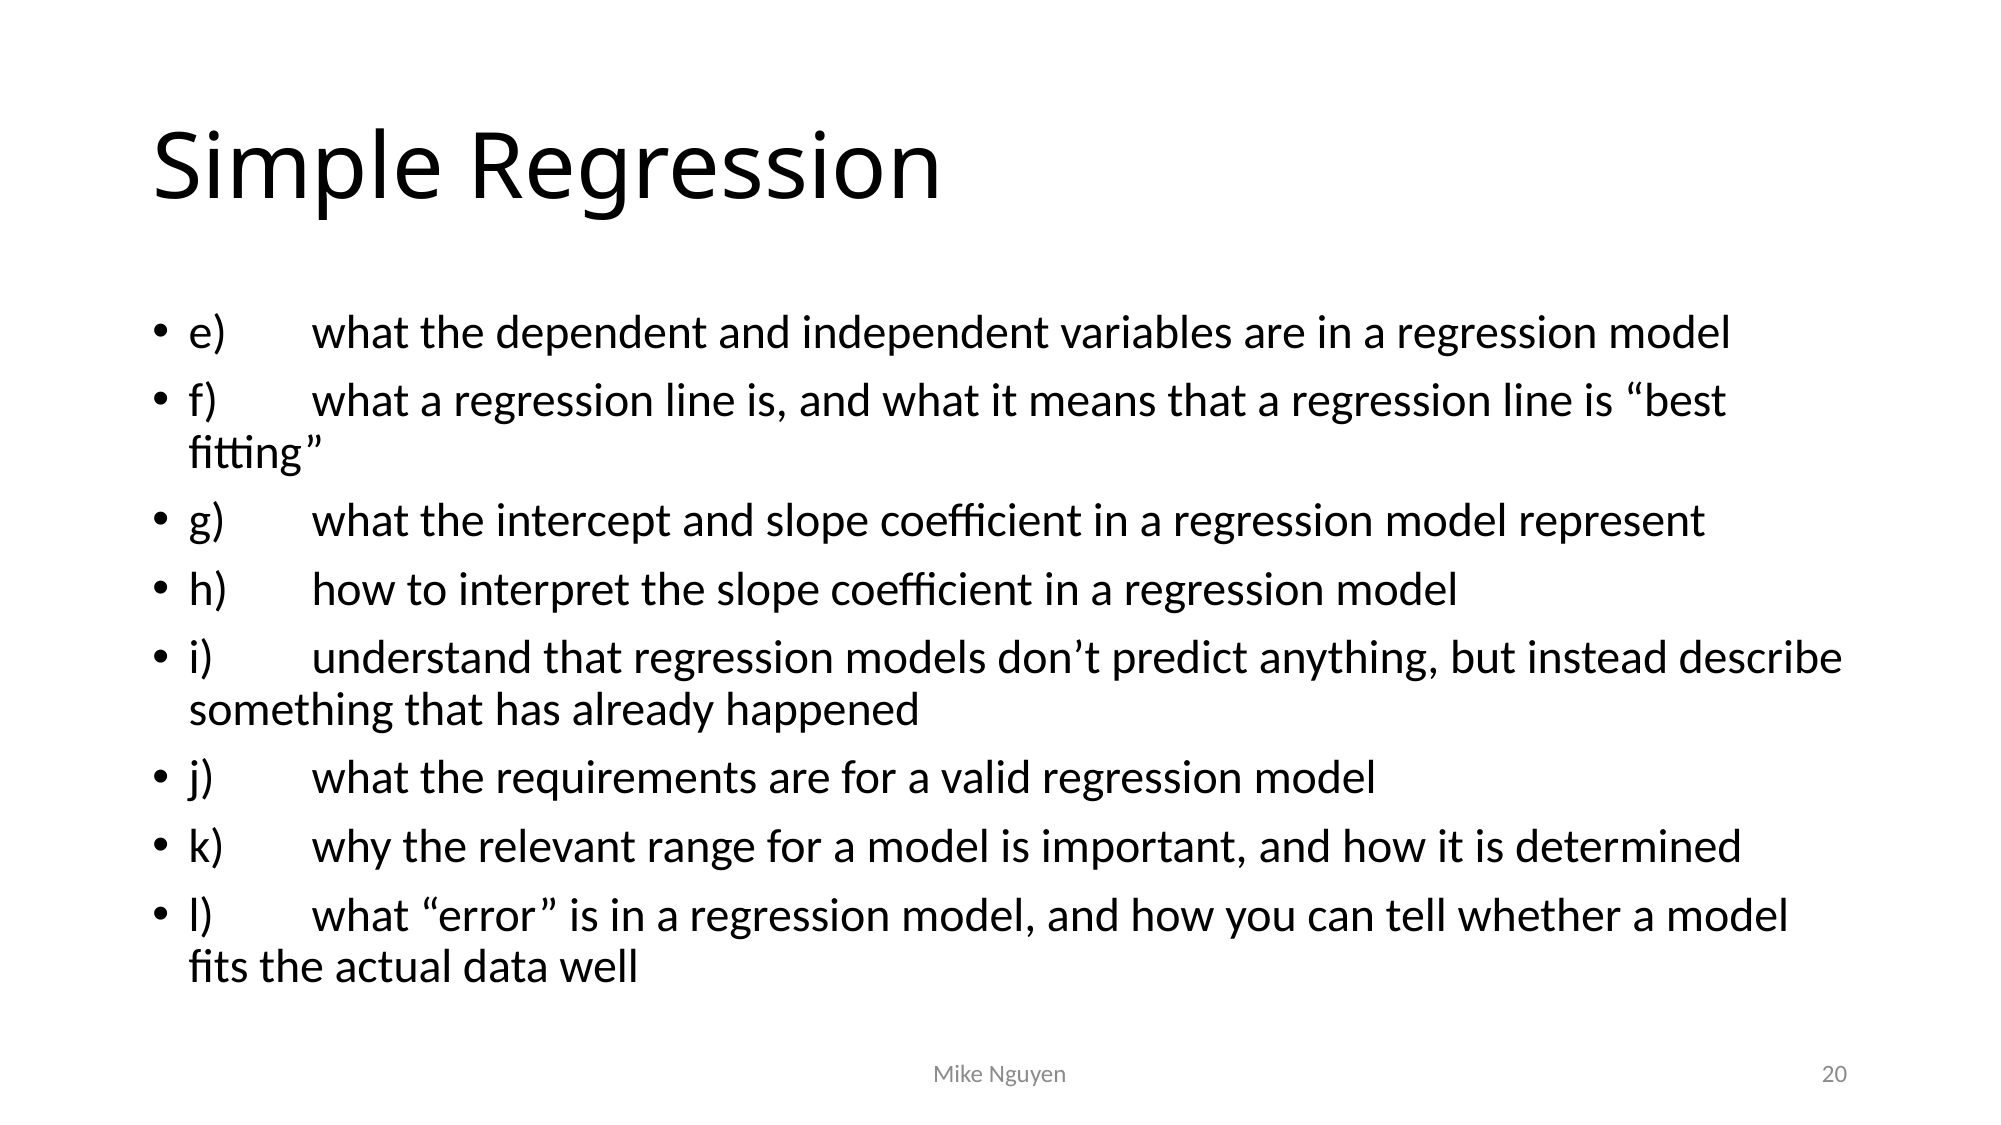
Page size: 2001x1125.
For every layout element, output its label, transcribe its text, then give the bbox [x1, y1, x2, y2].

footer Mike Nguyen [662, 1042, 1338, 1103]
slide_number 20 [1412, 1042, 1863, 1103]
list e) what the dependent and independent variables are in a regression model f) what a regression line is, and what it means that a regression line is “best fitting” g) what the intercept and slope coefficient in a regression model represent h) how to interpret the slope coefficient in a regression model i) understand that regression models don’t predict anything, but instead describe something that has already happened j) what the requirements are for a valid regression model k) why the relevant range for a model is important, and how it is determined l) what “error” is in a regression model, and how you can tell whether a model fits the actual data well [137, 299, 1863, 1014]
title Simple Regression [137, 59, 1863, 278]
